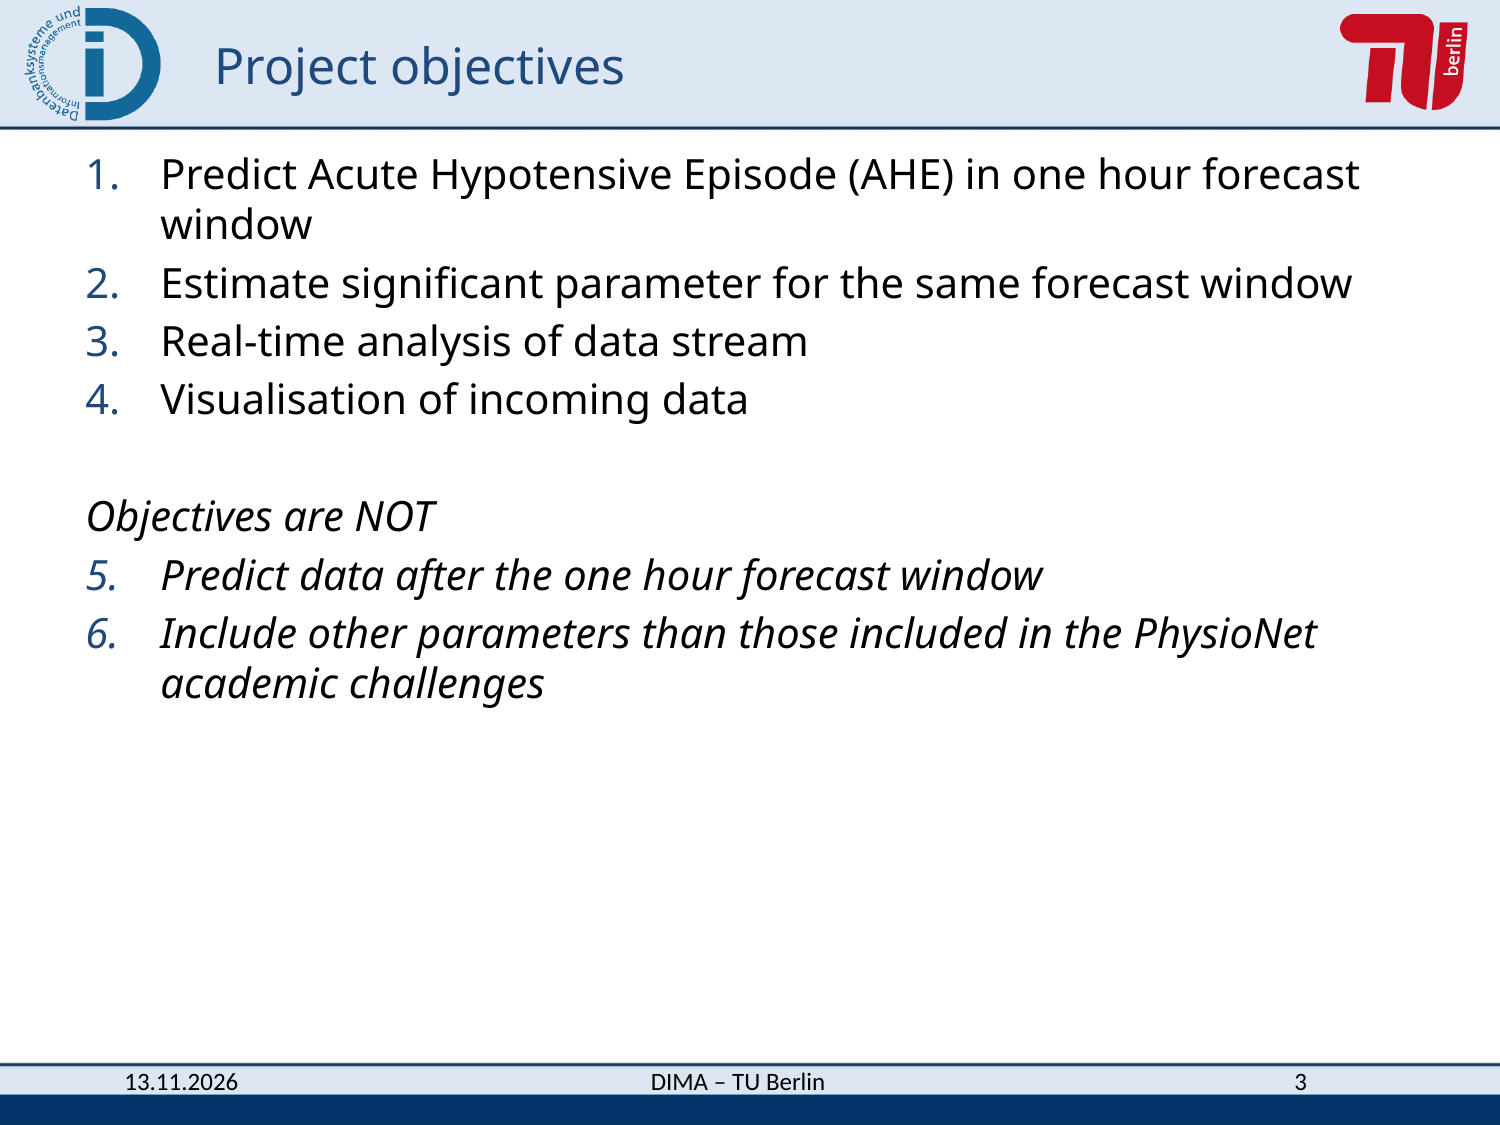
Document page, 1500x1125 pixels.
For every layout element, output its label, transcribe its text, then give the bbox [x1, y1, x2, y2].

picture [0, 0, 1500, 1125]
list Predict Acute Hypotensive Episode (AHE) in one hour forecast window Estimate significant parameter for the same forecast window Real-time analysis of data stream Visualisation of incoming data Objectives are NOT Predict data after the one hour forecast window Include other parameters than those included in the PhysioNet academic challenges [70, 140, 1430, 1043]
title Project objectives [199, 11, 1325, 118]
